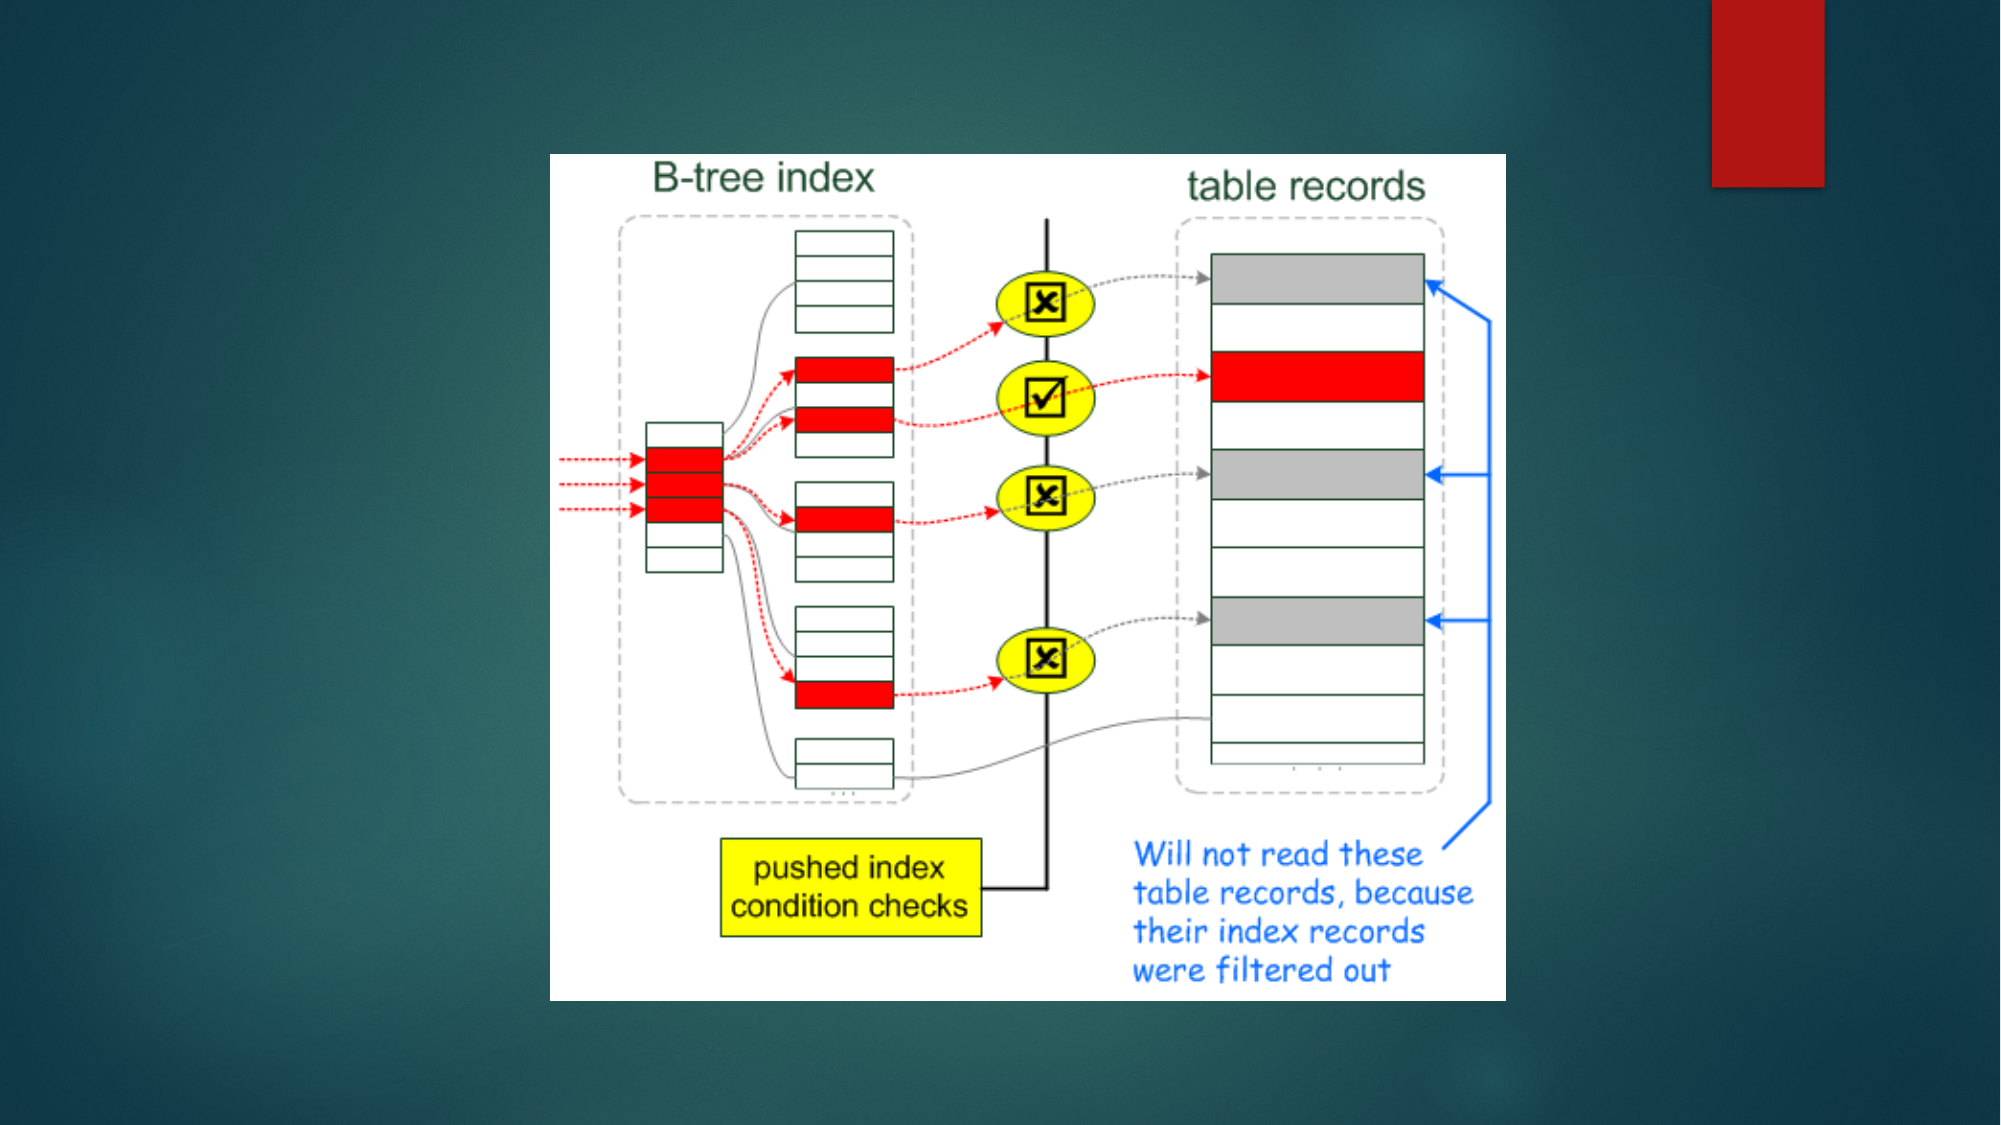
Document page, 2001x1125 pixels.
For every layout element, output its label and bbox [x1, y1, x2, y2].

picture [0, 0, 1576, 1125]
